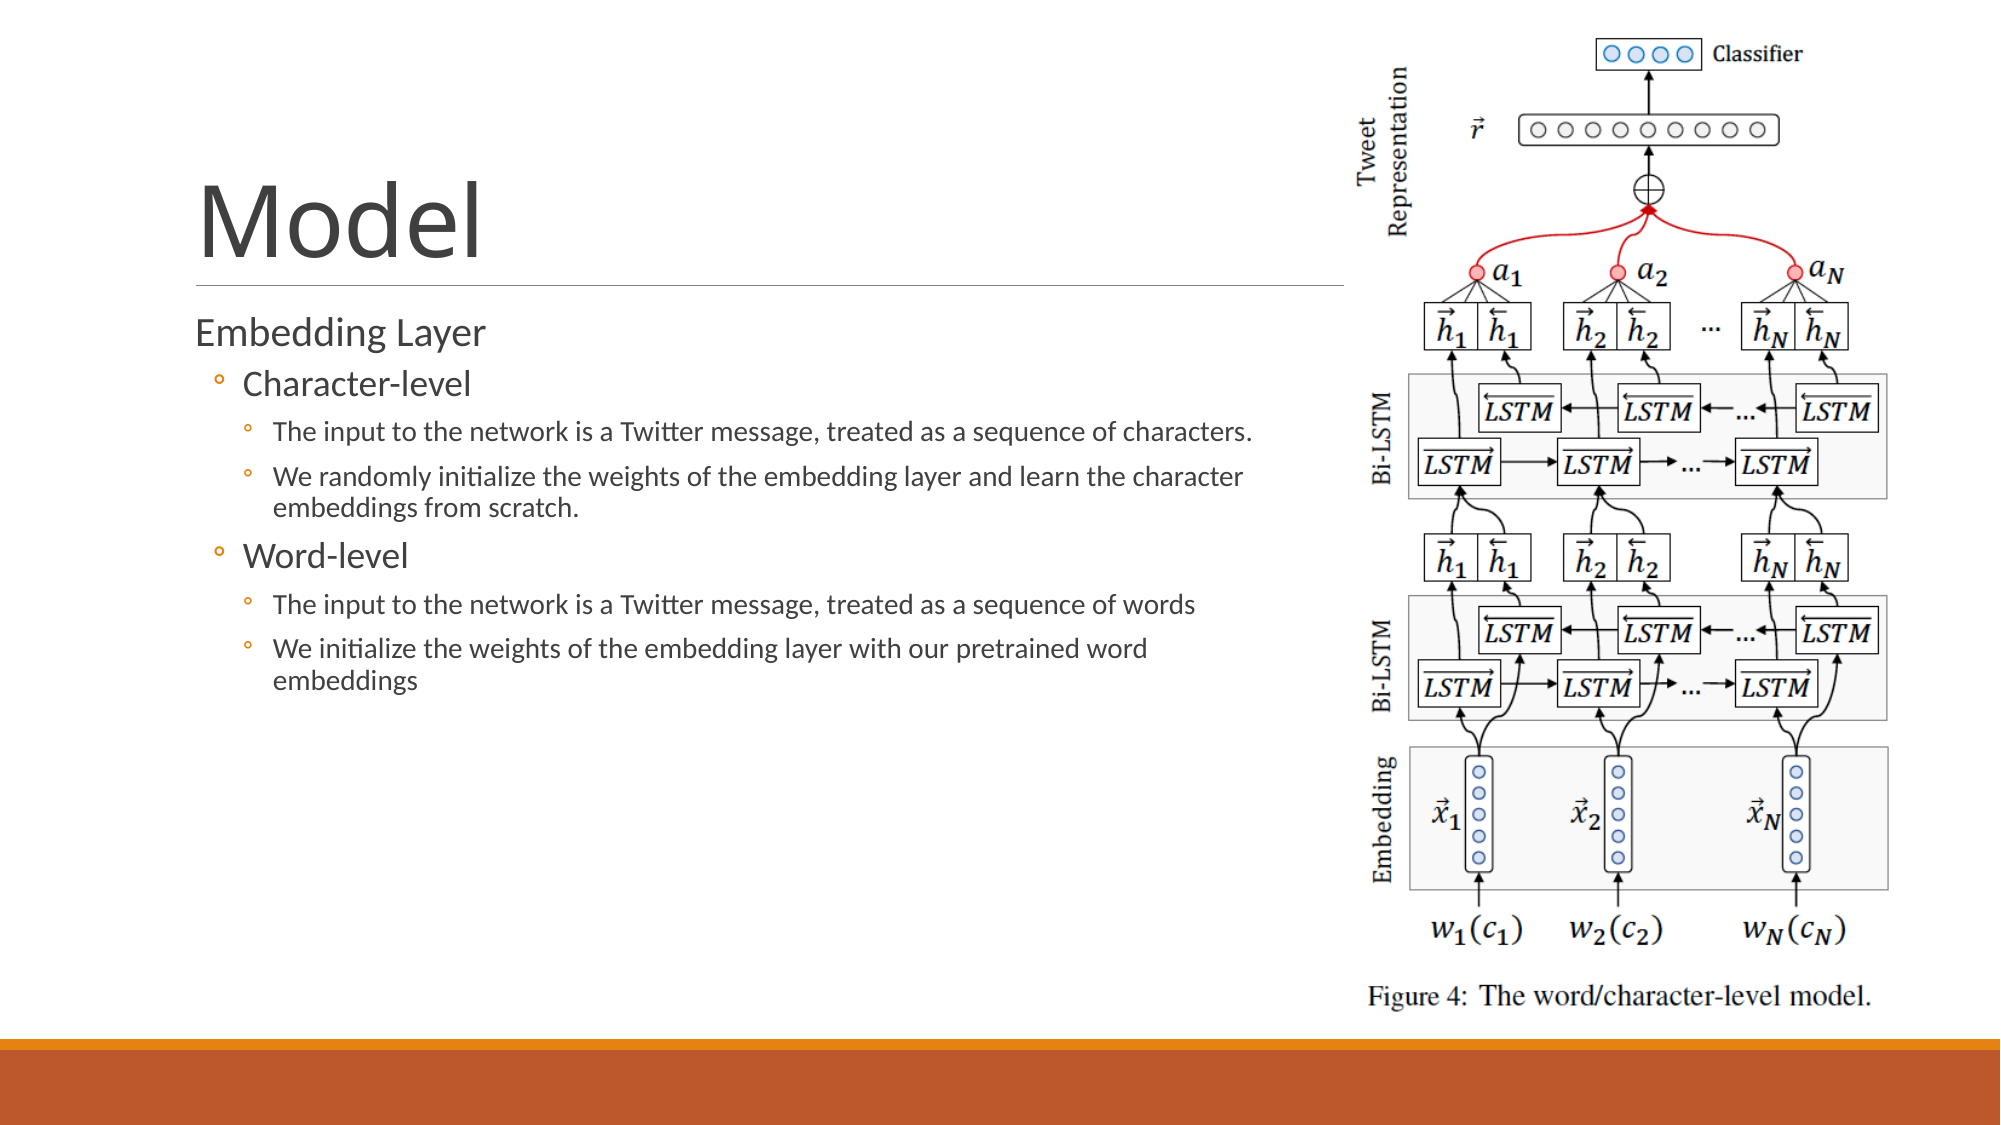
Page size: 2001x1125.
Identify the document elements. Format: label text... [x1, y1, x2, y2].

list Embedding Layer Character-level The input to the network is a Twitter message, treated as a sequence of characters. We randomly initialize the weights of the embedding layer and learn the character embeddings from scratch. Word-level The input to the network is a Twitter message, treated as a sequence of words We initialize the weights of the embedding layer with our pretrained word embeddings [180, 302, 1288, 963]
title Model [180, 47, 1341, 285]
picture [1344, 20, 1914, 1031]
